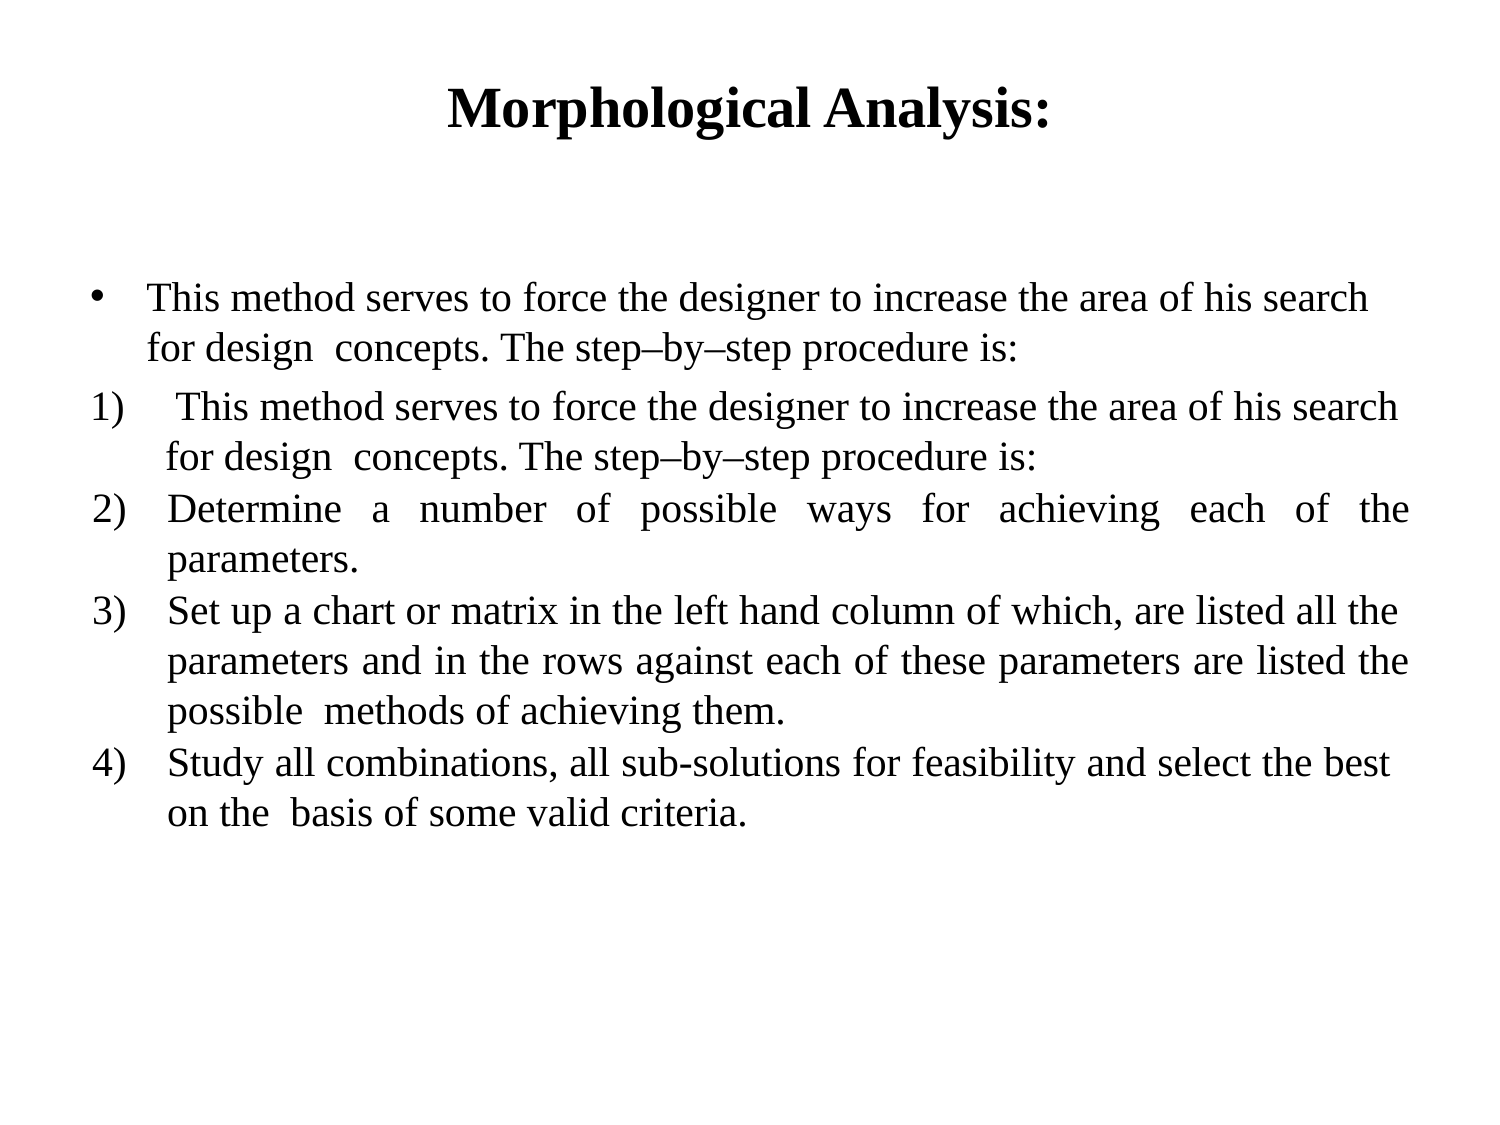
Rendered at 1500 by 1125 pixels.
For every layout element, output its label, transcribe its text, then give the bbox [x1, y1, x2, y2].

list This method serves to force the designer to increase the area of his search for design concepts. The step–by–step procedure is: This method serves to force the designer to increase the area of his search for design concepts. The step–by–step procedure is: Determine a number of possible ways for achieving each of the parameters. Set up a chart or matrix in the left hand column of which, are listed all the parameters and in the rows against each of these parameters are listed the possible methods of achieving them. Study all combinations, all sub-solutions for feasibility and select the best on the basis of some valid criteria. [75, 262, 1425, 1005]
title Morphological Analysis: [75, 45, 1425, 233]
